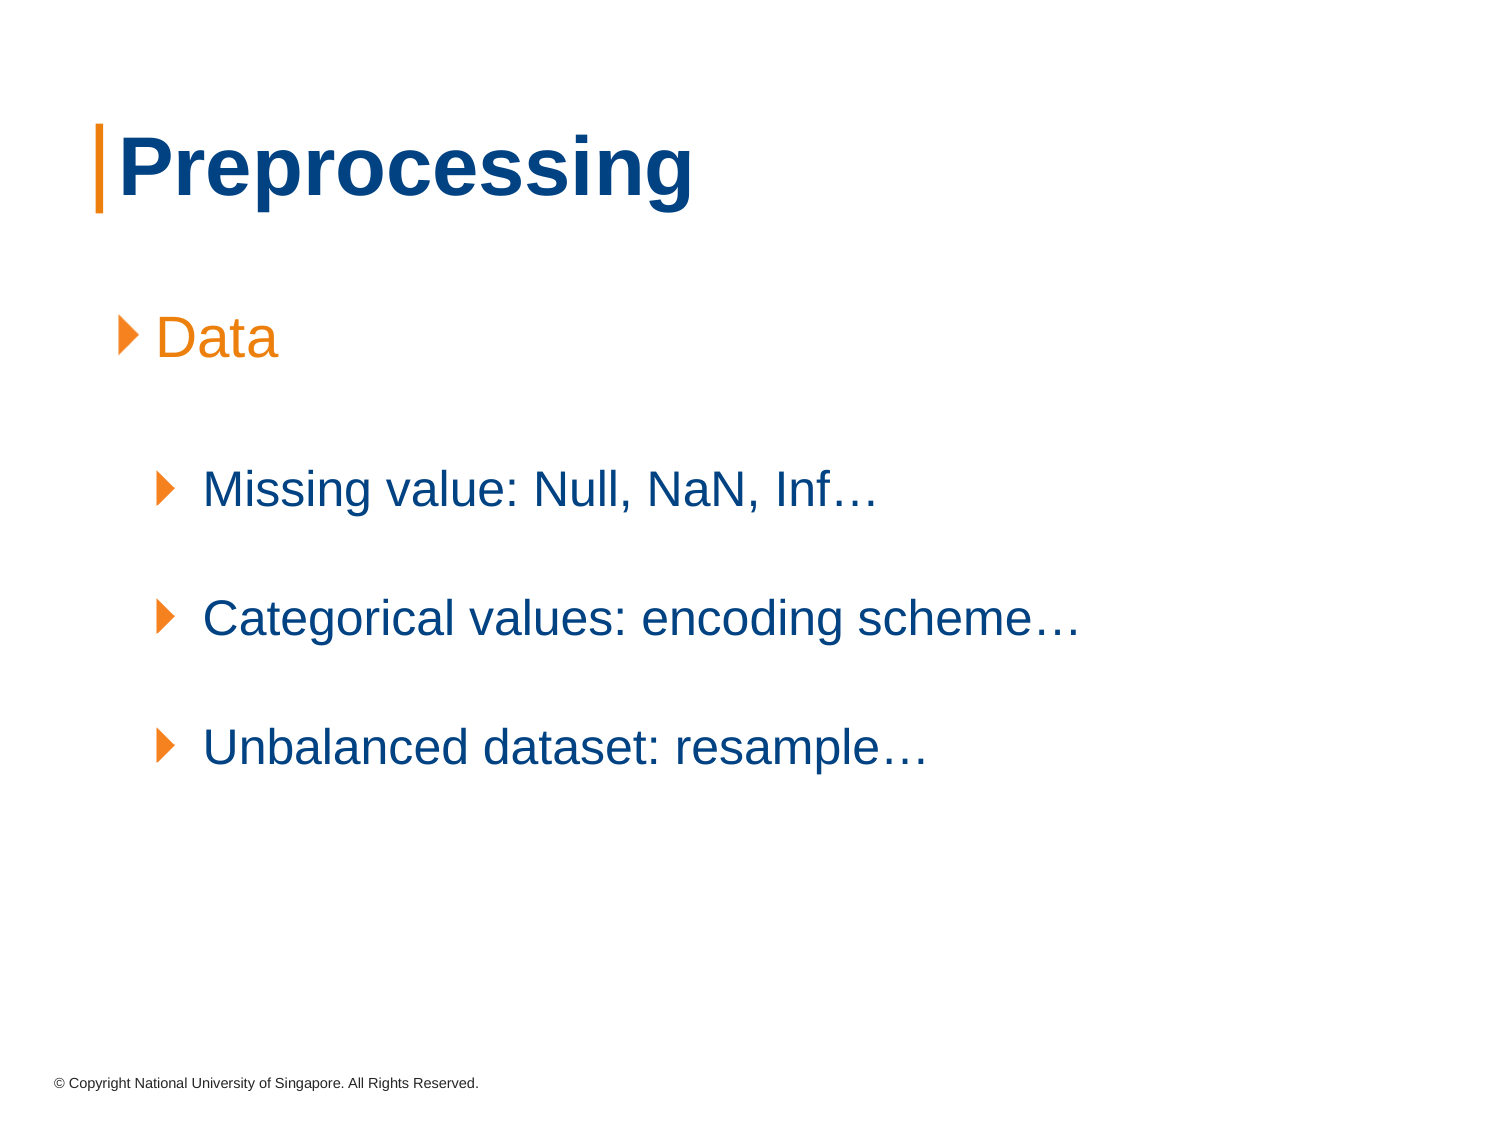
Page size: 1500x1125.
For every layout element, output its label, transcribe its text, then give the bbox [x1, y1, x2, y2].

list Data Missing value: Null, NaN, Inf… Categorical values: encoding scheme… Unbalanced dataset: resample… [103, 299, 1397, 951]
title Preprocessing [103, 59, 1397, 278]
text_box [95, 123, 104, 215]
picture [156, 470, 176, 506]
picture [156, 598, 176, 634]
picture [156, 727, 176, 763]
picture [118, 314, 140, 356]
